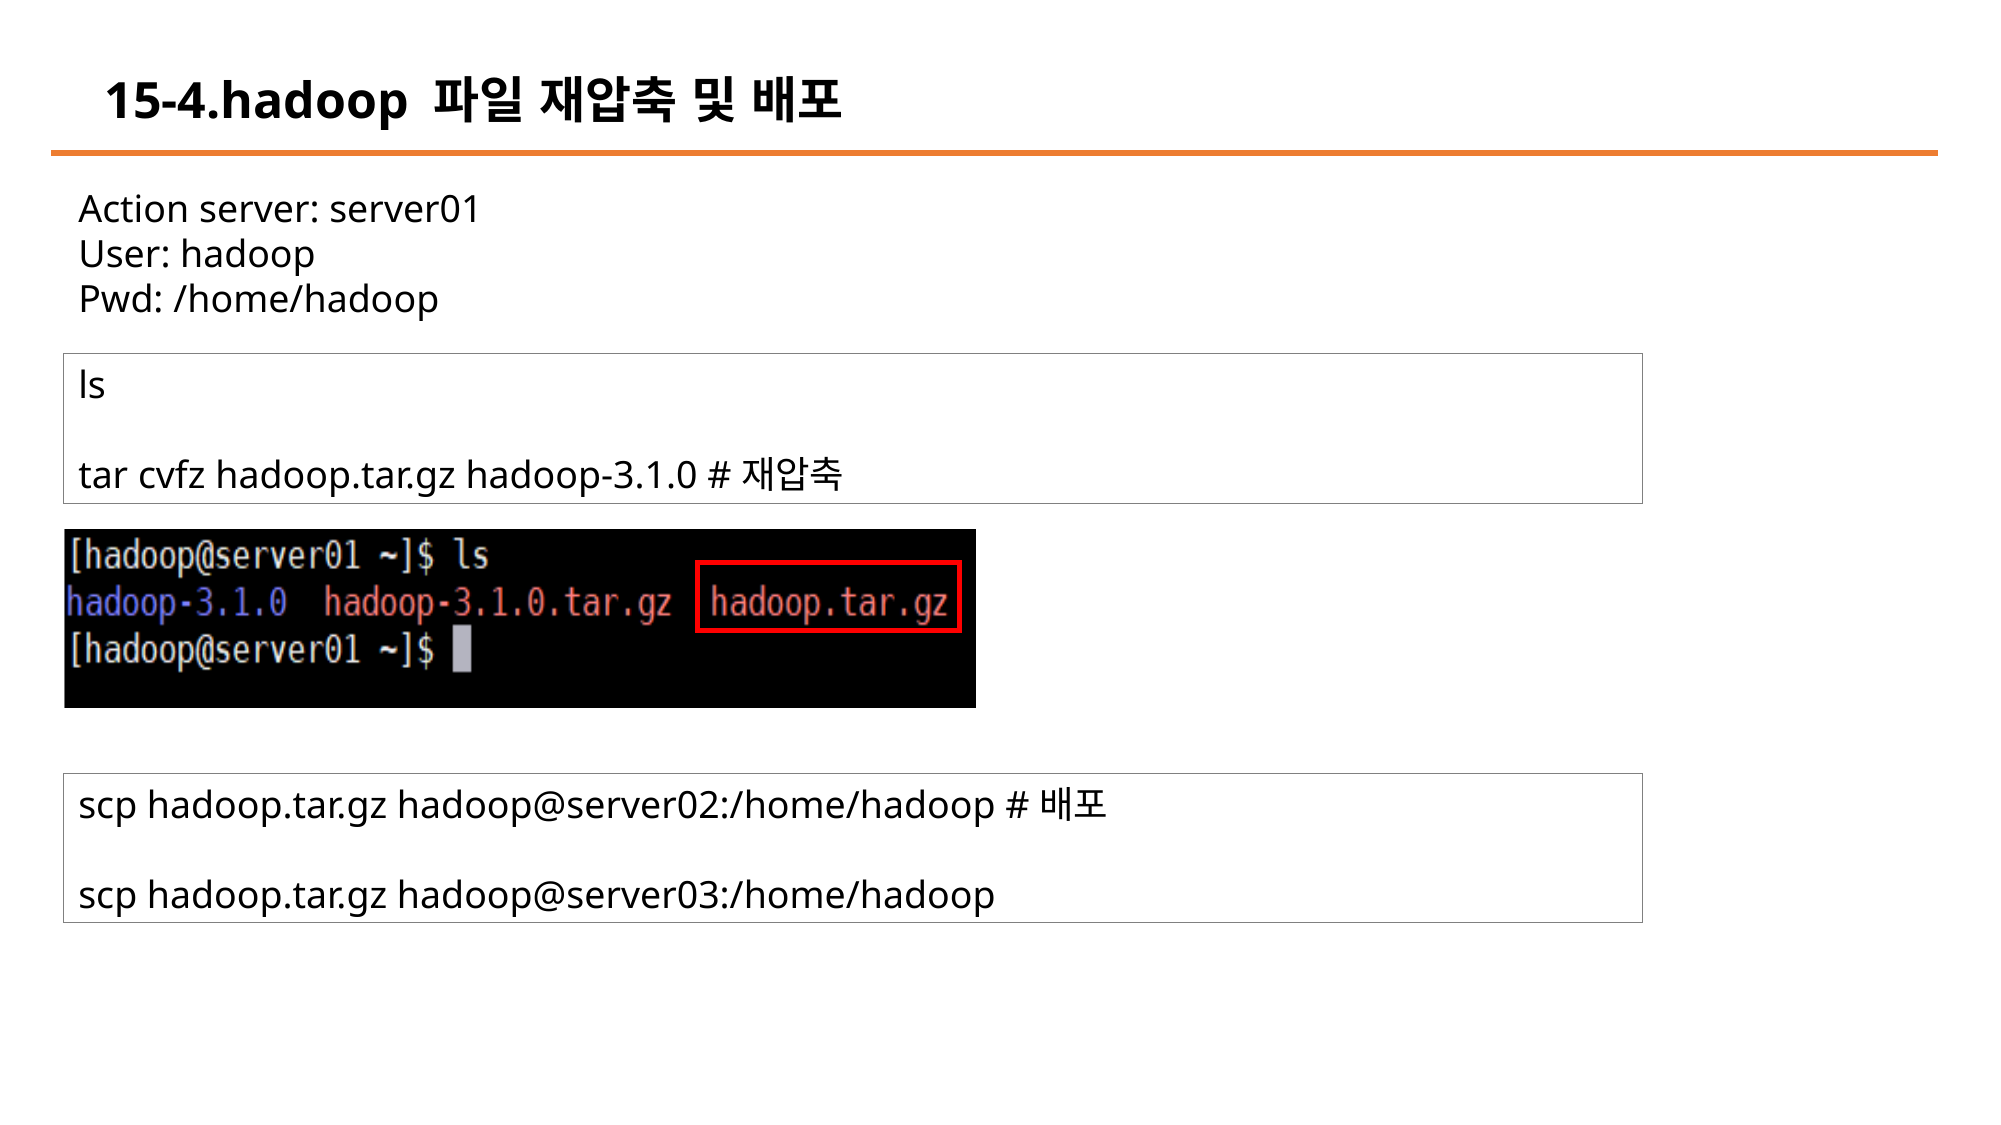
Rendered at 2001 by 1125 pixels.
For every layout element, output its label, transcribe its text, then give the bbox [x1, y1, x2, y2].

picture [63, 529, 976, 708]
text_box scp hadoop.tar.gz hadoop@server02:/home/hadoop #배포 scp hadoop.tar.gz hadoop@server03:/home/hadoop [63, 773, 1643, 923]
text_box 15-4.hadoop 파일 재압축 및 배포 [89, 52, 1815, 150]
text_box Action server: server01 User: hadoop Pwd: /home/hadoop [63, 177, 1939, 328]
text_box ls tar cvfz hadoop.tar.gz hadoop-3.1.0 #재압축 [63, 353, 1643, 504]
